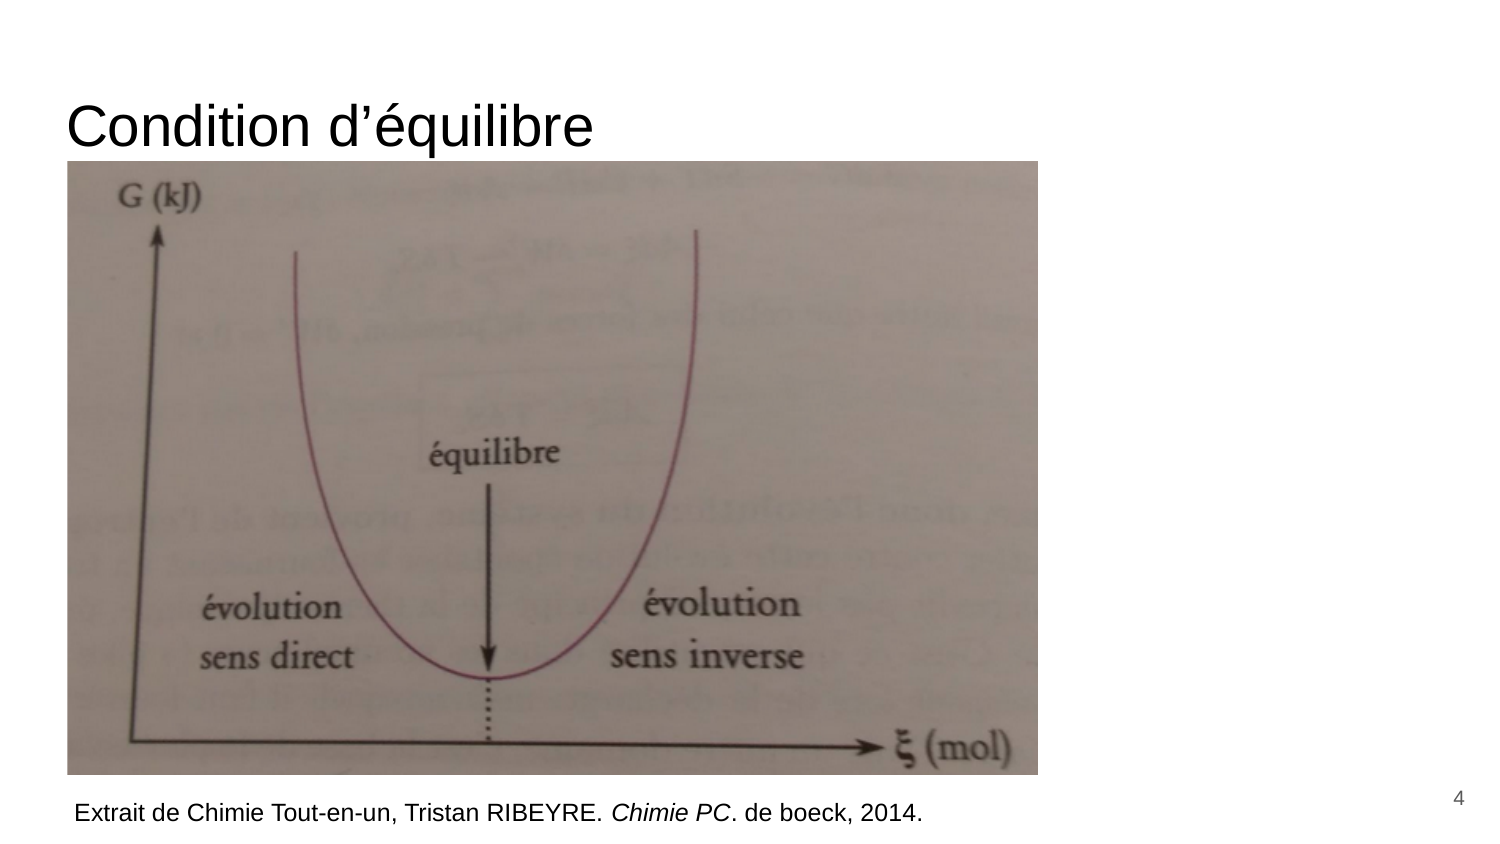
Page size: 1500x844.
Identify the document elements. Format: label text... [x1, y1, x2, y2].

title Condition d’équilibre [51, 72, 1449, 167]
picture [66, 161, 1038, 775]
text_box Extrait de Chimie Tout-en-un, Tristan RIBEYRE. Chimie PC. de boeck, 2014. [59, 788, 946, 844]
slide_number 4 [1389, 764, 1480, 830]
